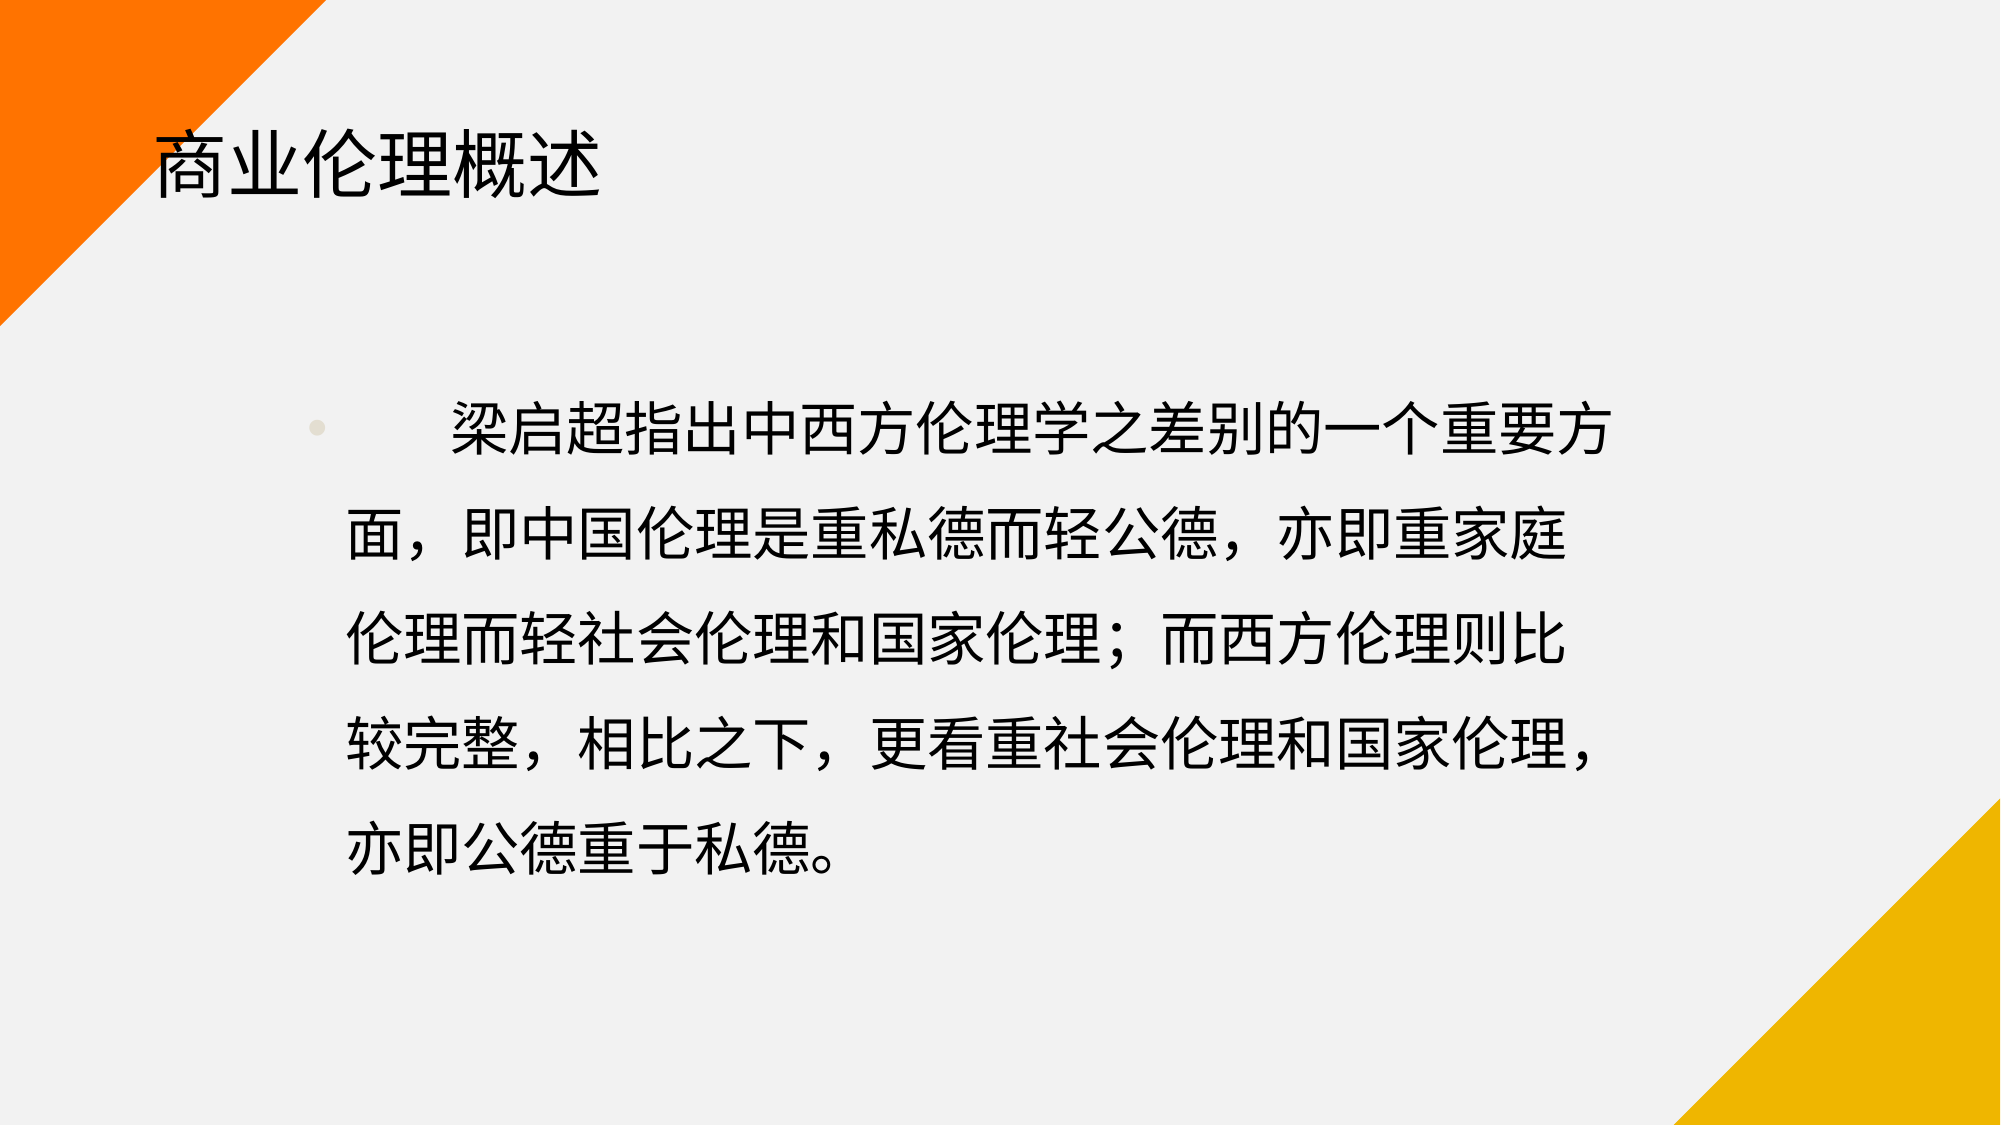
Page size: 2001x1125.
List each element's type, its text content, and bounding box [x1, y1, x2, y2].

title 商业伦理概述 [137, 59, 1863, 278]
text_box 梁启超指出中西方伦理学之差别的一个重要方面，即中国伦理是重私德而轻公德，亦即重家庭伦理而轻社会伦理和国家伦理；而西方伦理则比较完整，相比之下，更看重社会伦理和国家伦理，亦即公德重于私德。 [292, 349, 1641, 888]
